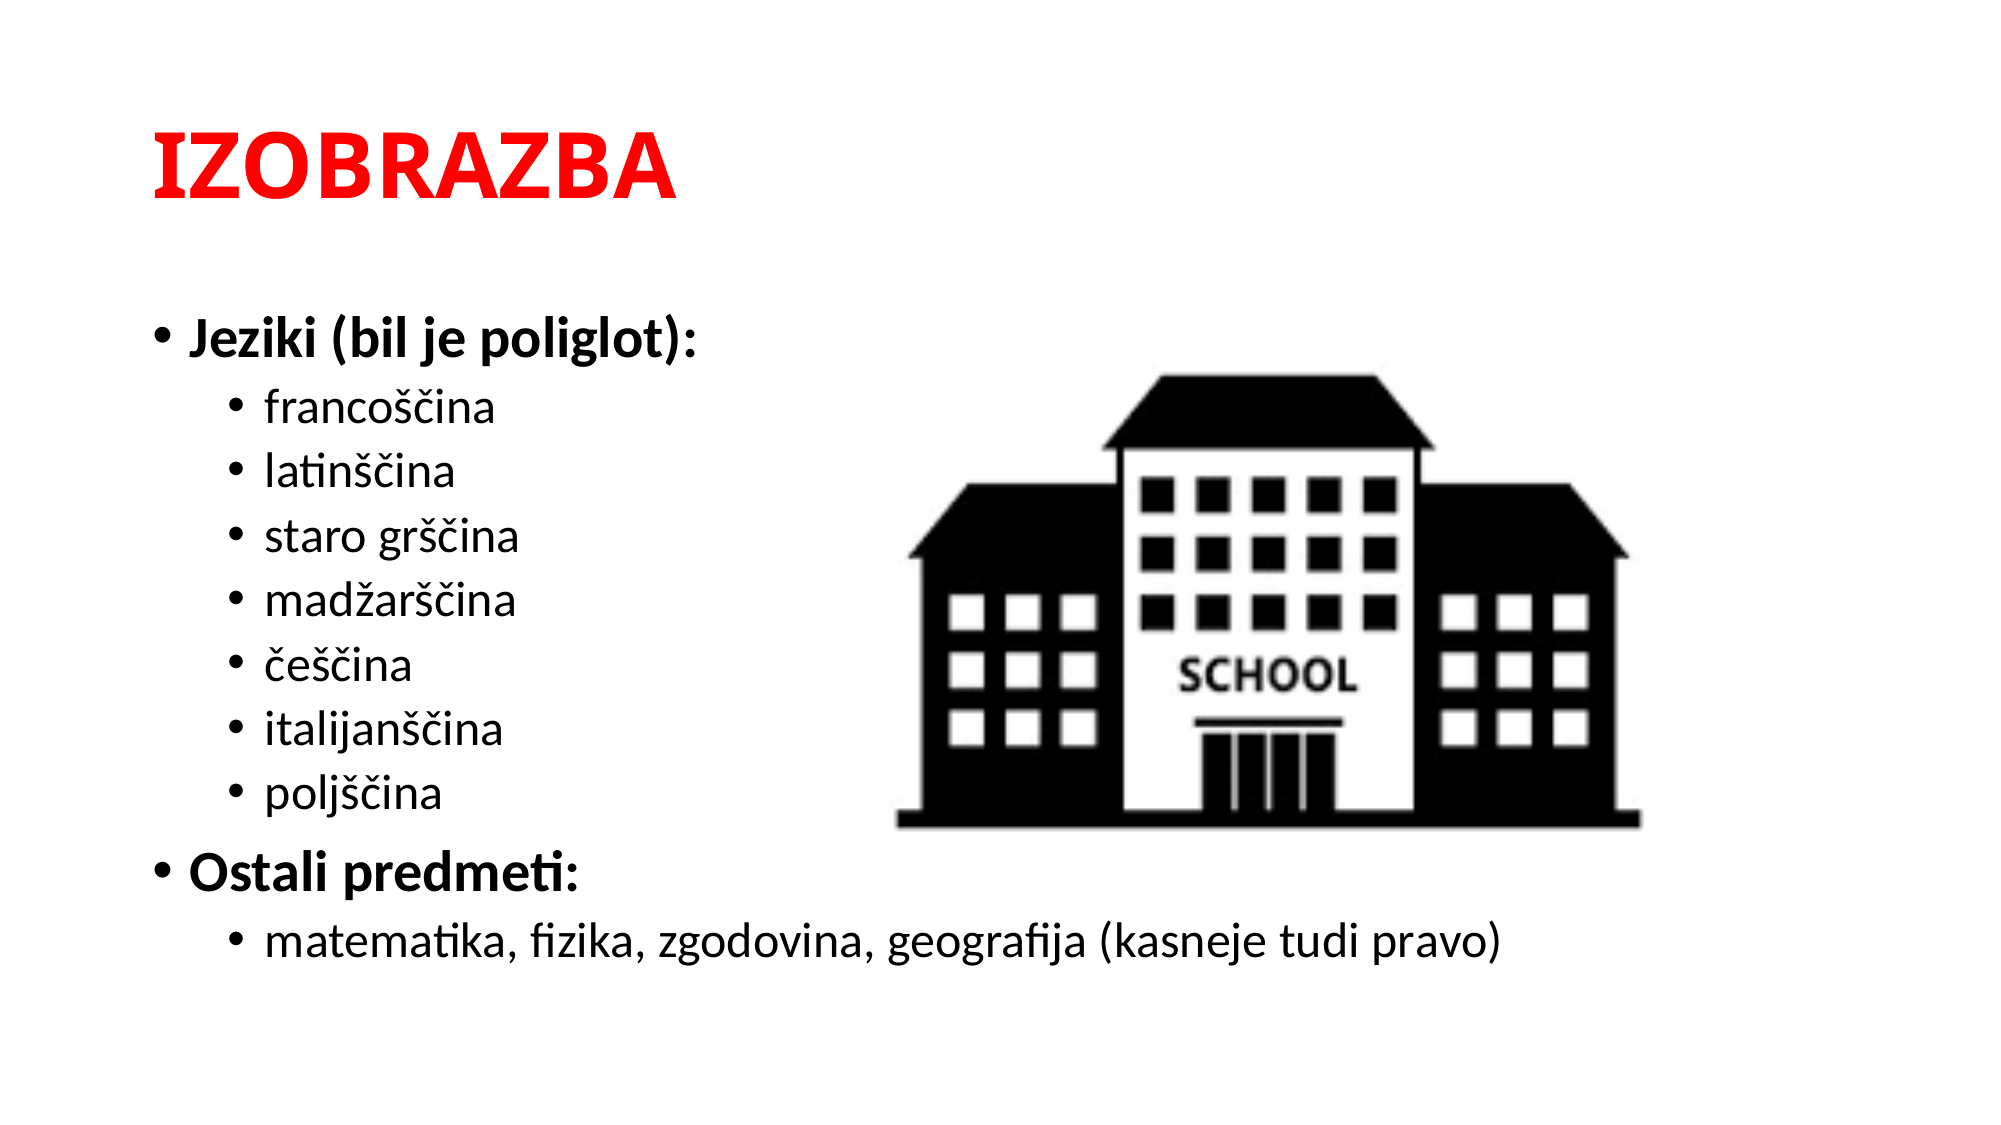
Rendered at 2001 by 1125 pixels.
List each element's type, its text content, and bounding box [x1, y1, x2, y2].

title IZOBRAZBA [137, 59, 1863, 278]
picture [810, 277, 1730, 843]
list Jeziki (bil je poliglot): francoščina latinščina staro grščina madžarščina češčina italijanščina poljščina Ostali predmeti: matematika, fizika, zgodovina, geografija (kasneje tudi pravo) [137, 299, 1863, 1014]
